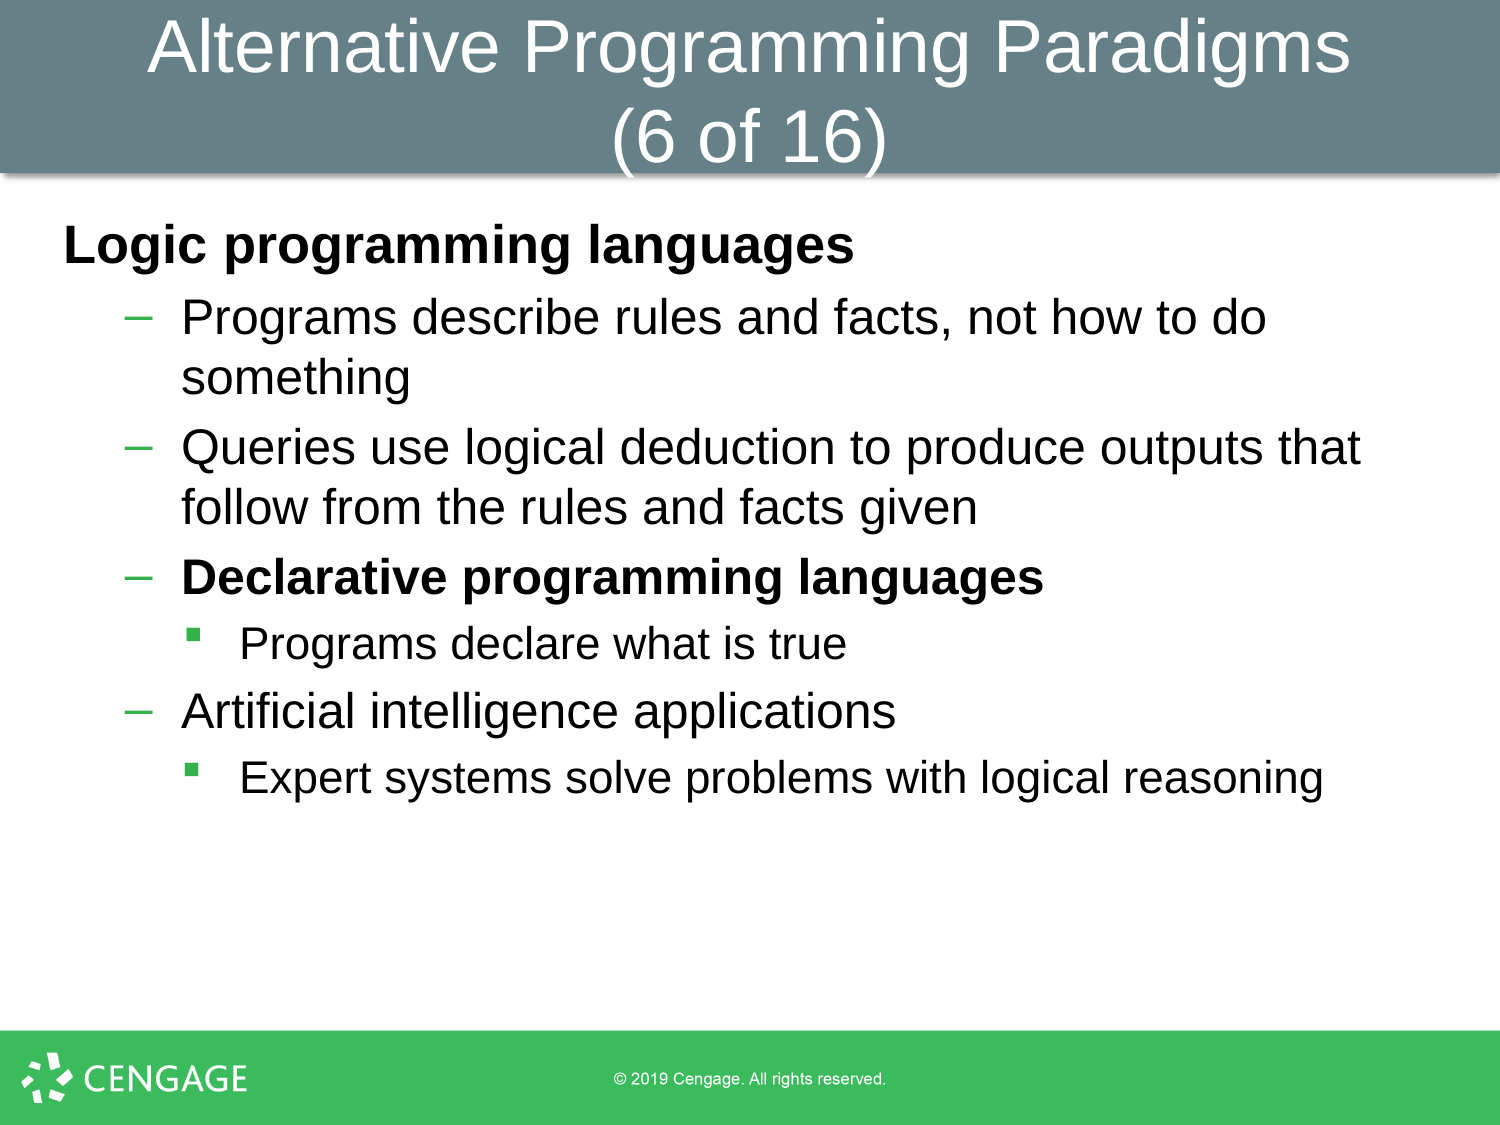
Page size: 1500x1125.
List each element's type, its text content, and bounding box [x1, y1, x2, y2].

title Alternative Programming Paradigms (6 of 16) [130, 0, 1370, 174]
picture [0, 0, 1500, 1125]
list Logic programming languages Programs describe rules and facts, not how to do something Queries use logical deduction to produce outputs that follow from the rules and facts given Declarative programming languages Programs declare what is true Artificial intelligence applications Expert systems solve problems with logical reasoning [48, 201, 1469, 1022]
